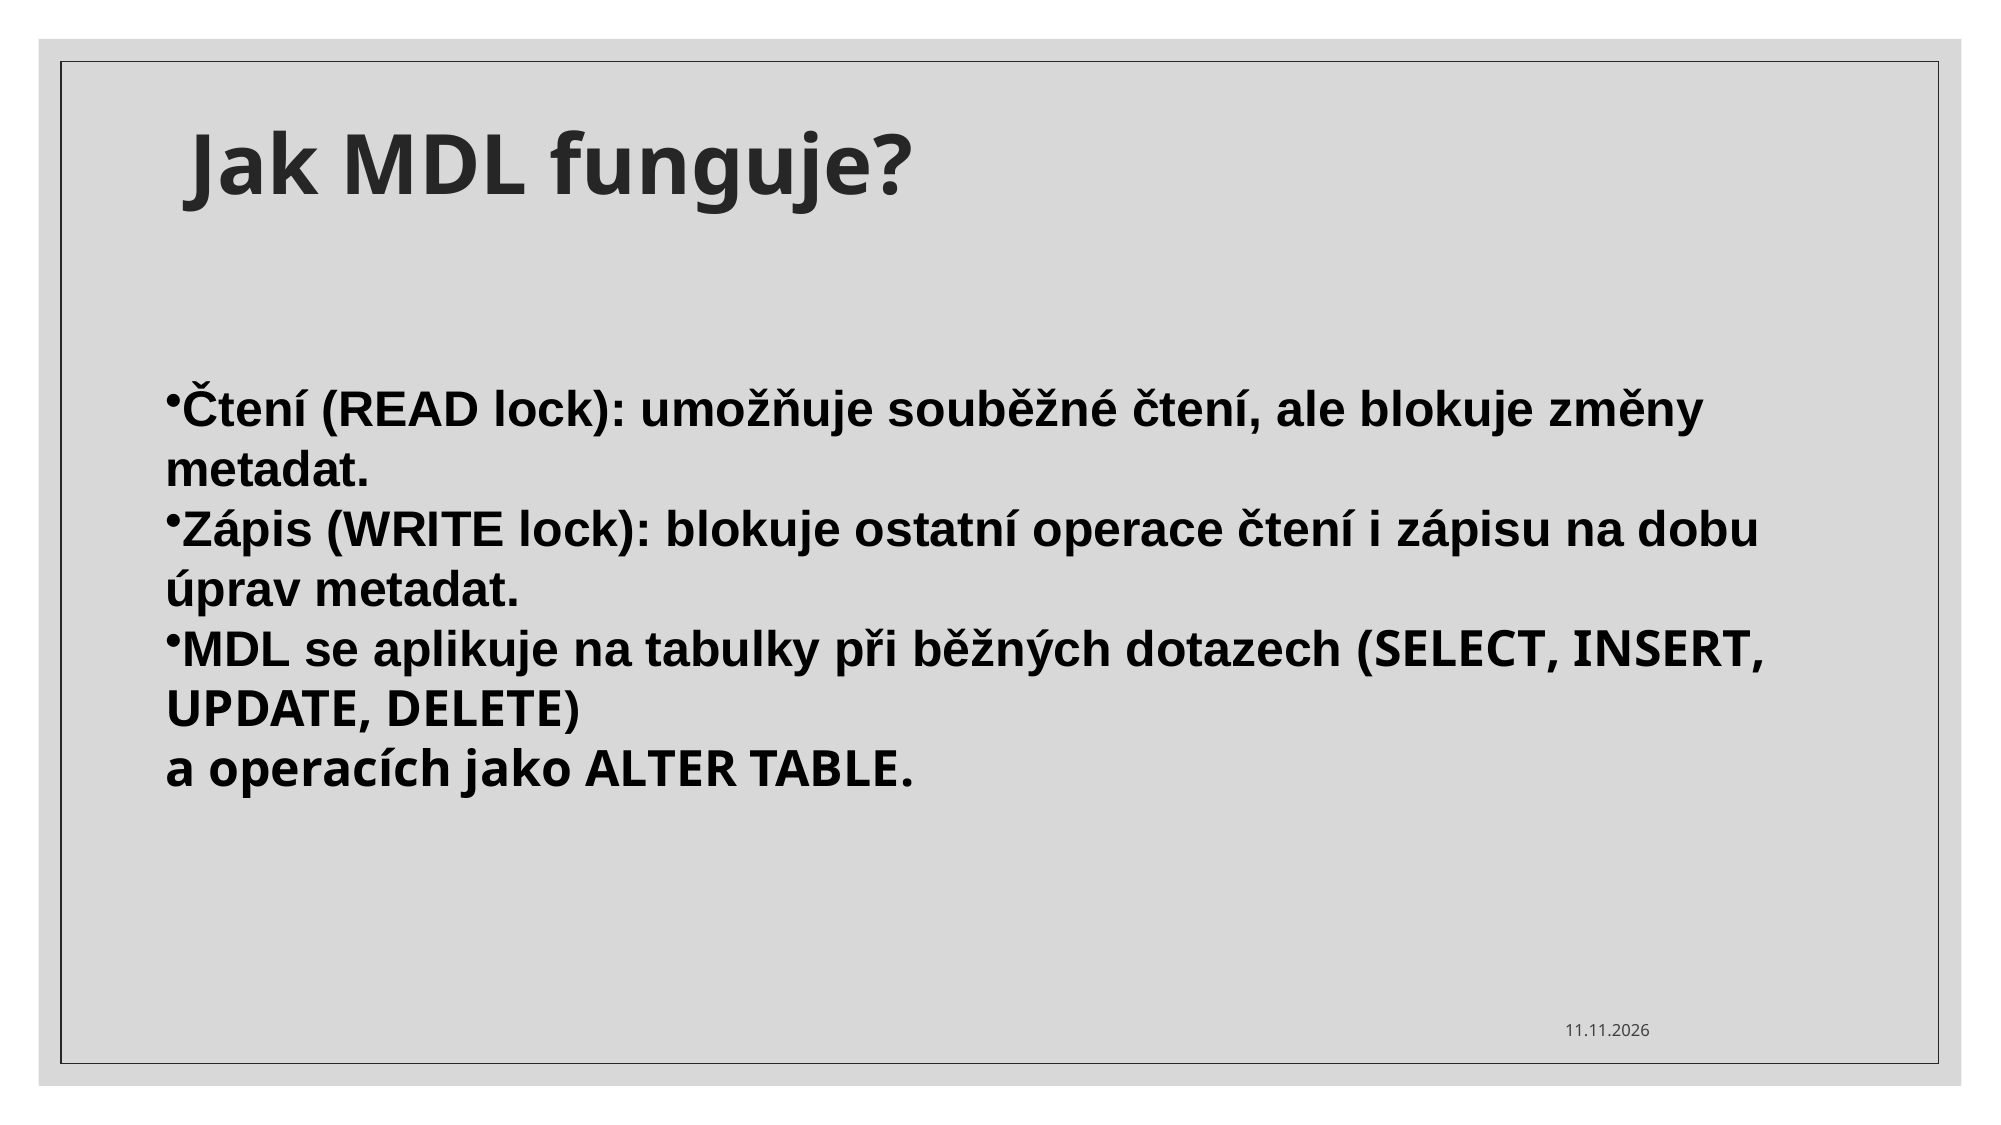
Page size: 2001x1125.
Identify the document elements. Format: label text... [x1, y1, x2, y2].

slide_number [1190, 990, 1665, 1050]
title Jak MDL funguje? [174, 105, 1825, 331]
list Čtení (READ lock): umožňuje souběžné čtení, ale blokuje změny metadat. Zápis (WRITE lock): blokuje ostatní operace čtení i zápisu na dobu úprav metadat. MDL se aplikuje na tabulky při běžných dotazech (SELECT, INSERT, UPDATE, DELETE) a operacích jako ALTER TABLE. [150, 252, 1815, 906]
